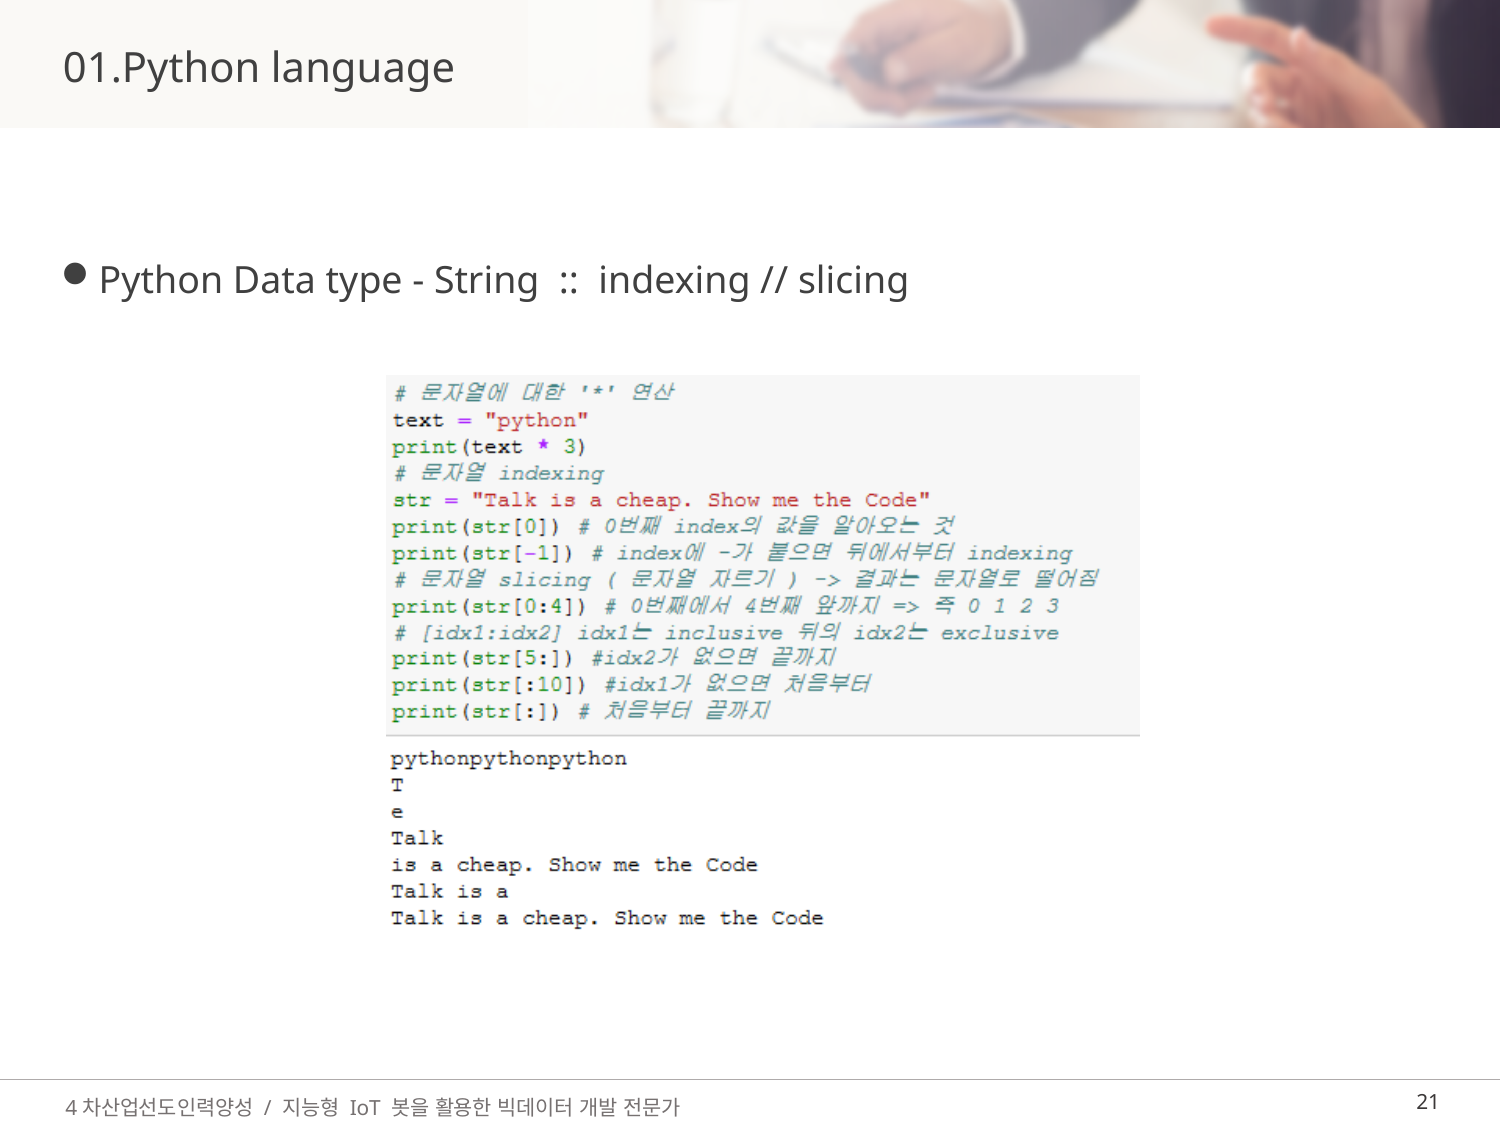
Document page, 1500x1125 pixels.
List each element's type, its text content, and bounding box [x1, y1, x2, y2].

picture [386, 375, 1140, 937]
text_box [0, 0, 1500, 128]
slide_number 21 [1287, 1079, 1455, 1125]
text_box Python Data type - String :: indexing // slicing [46, 160, 1440, 937]
